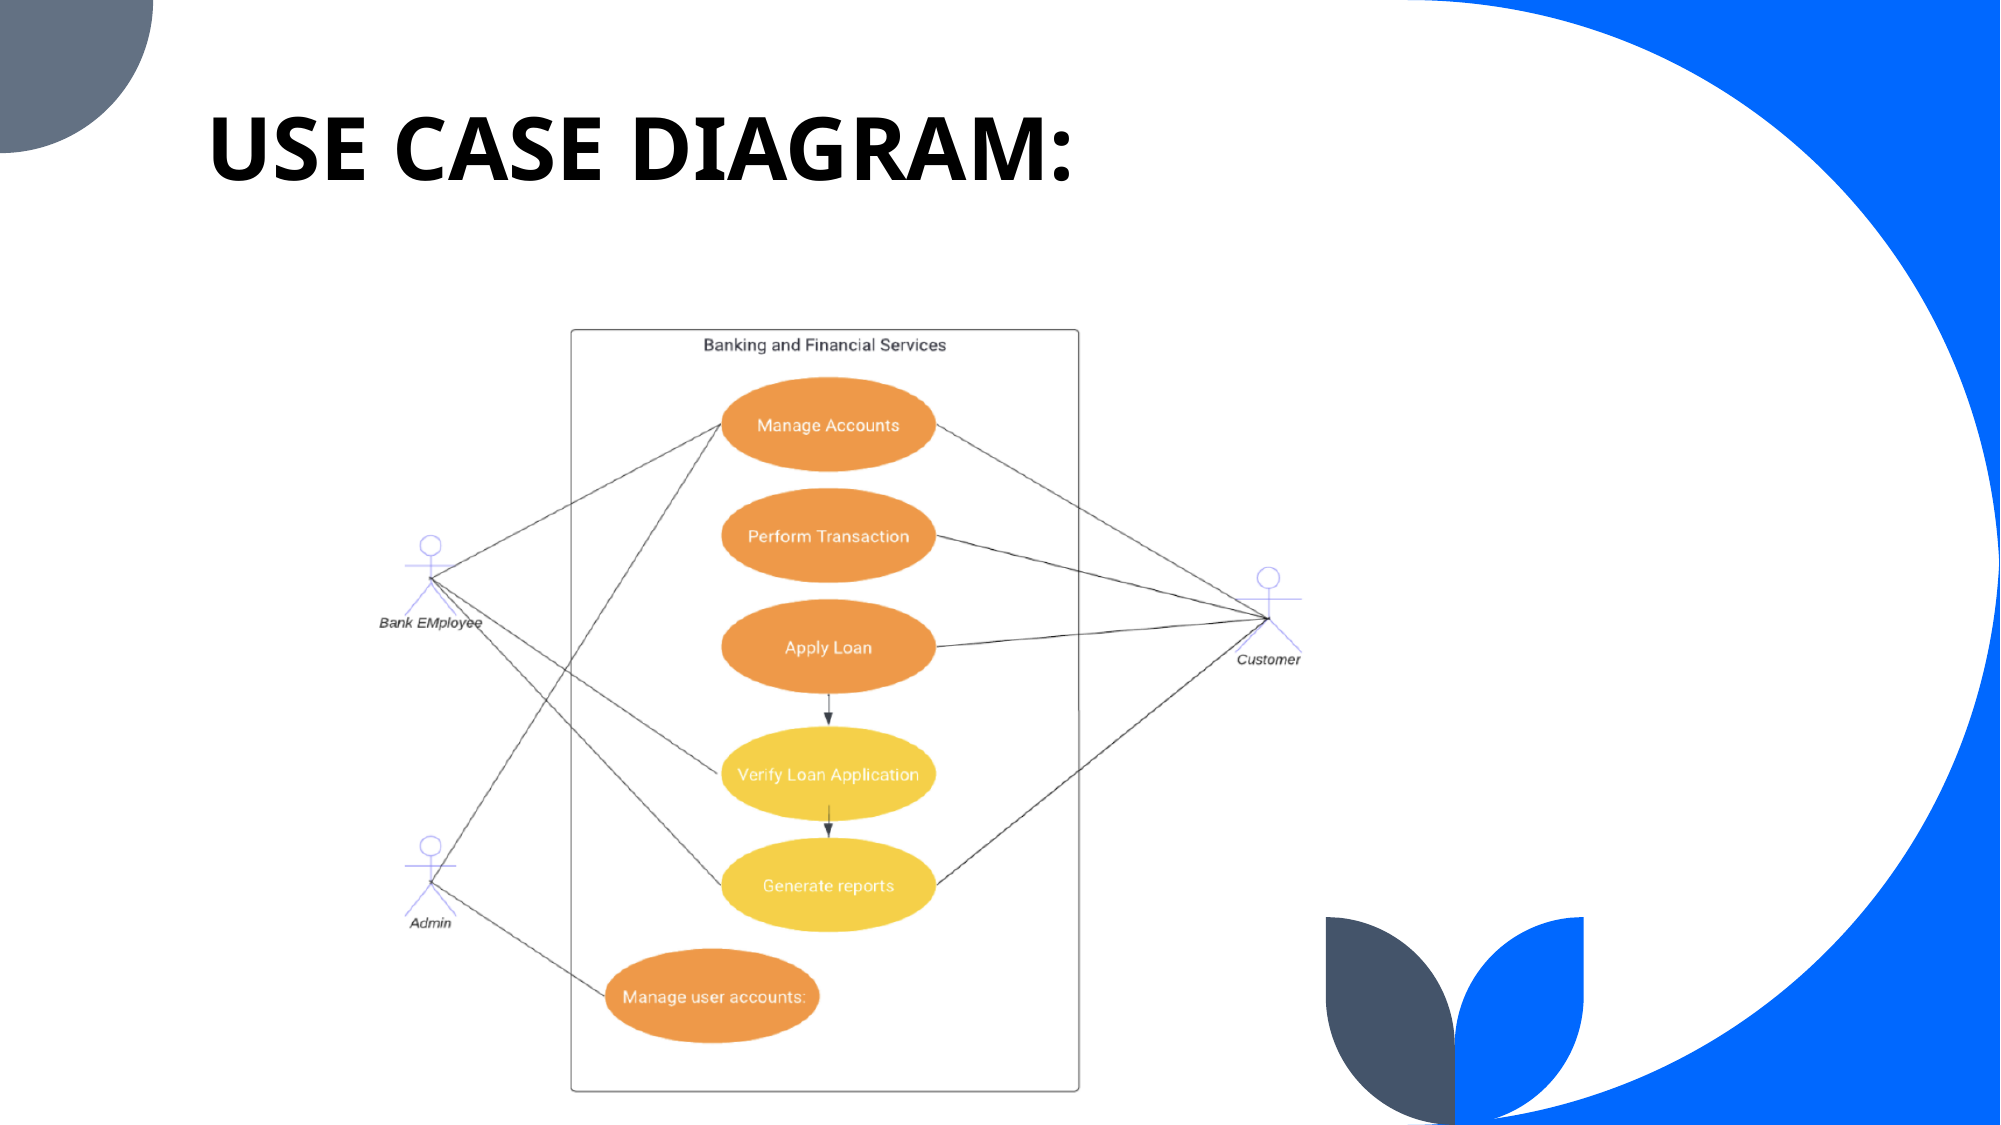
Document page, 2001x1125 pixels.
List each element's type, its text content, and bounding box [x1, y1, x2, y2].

title USE CASE DIAGRAM: [191, 70, 1767, 205]
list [253, 197, 1314, 1109]
